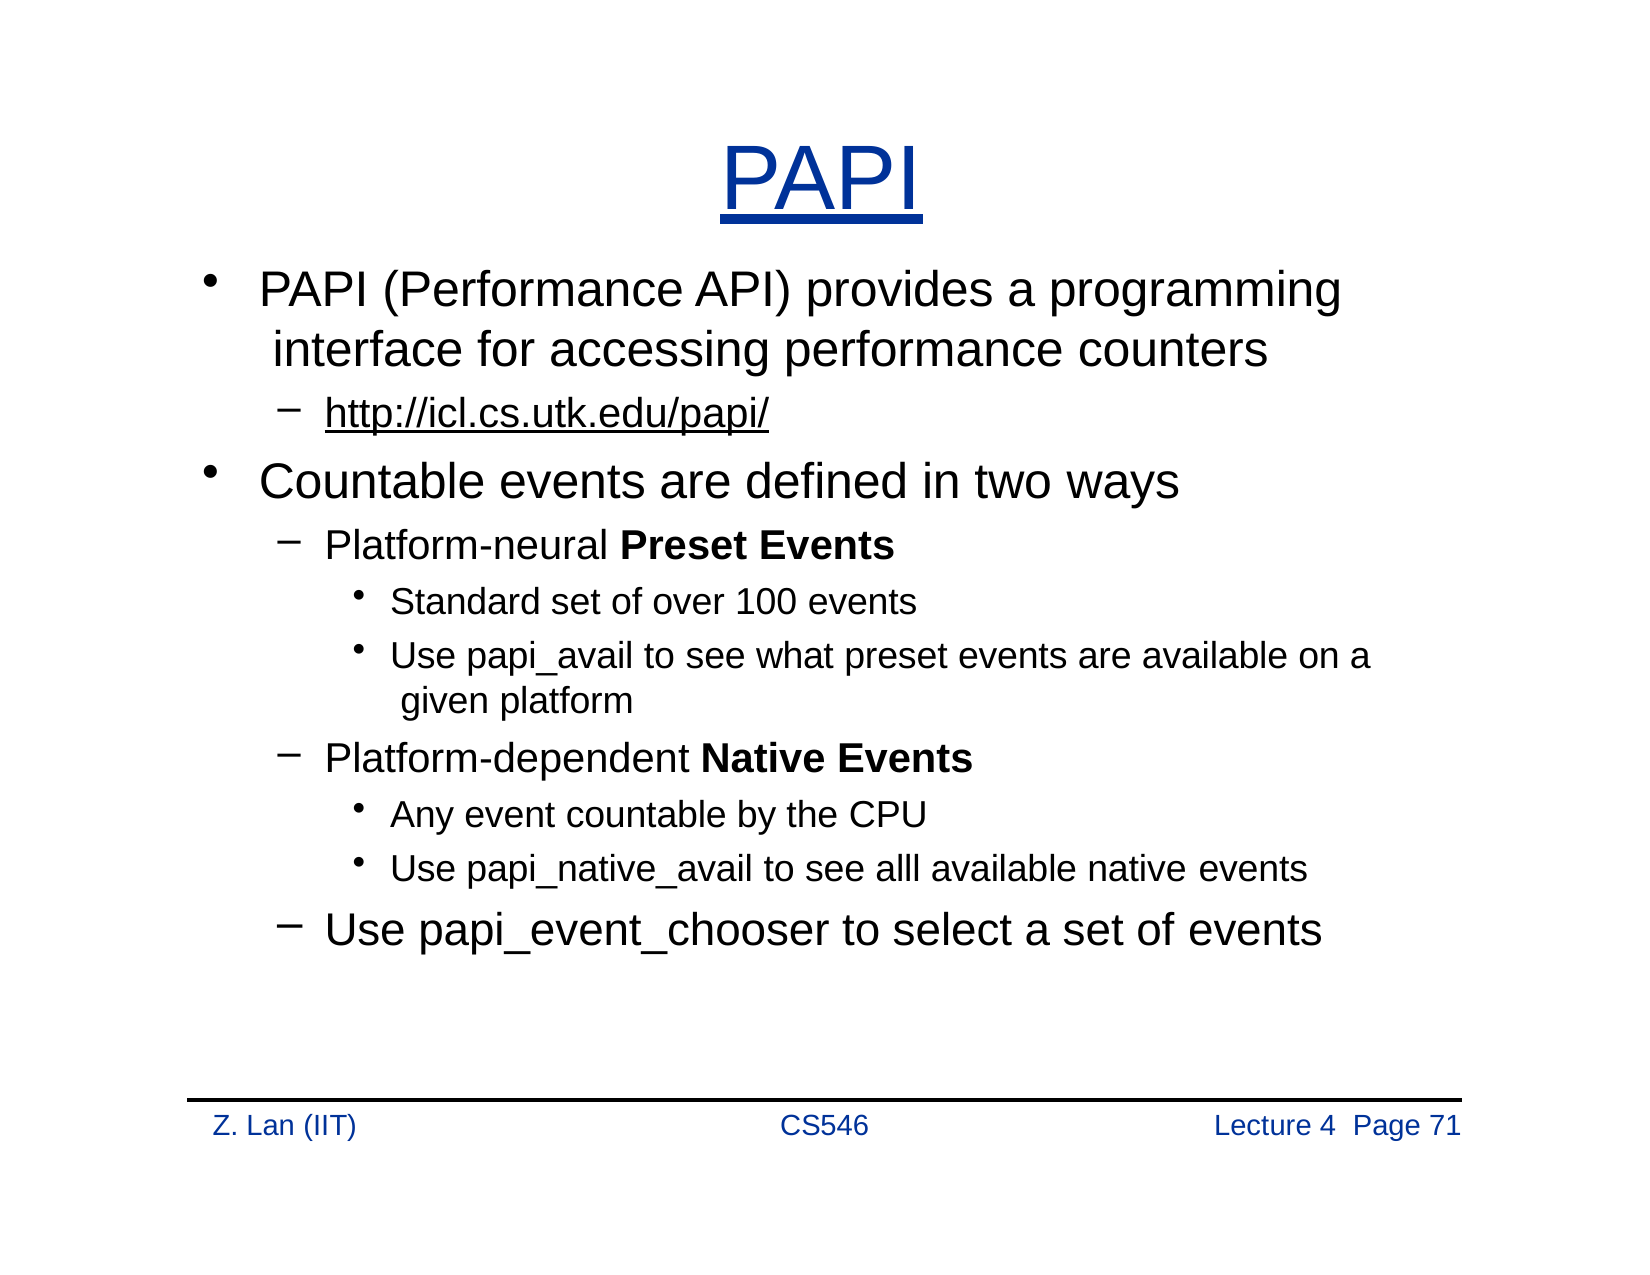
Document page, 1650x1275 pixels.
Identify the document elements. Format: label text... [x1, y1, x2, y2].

title PAPI [130, 117, 1520, 331]
slide_number Lecture 4 Page 71 [1212, 1111, 1464, 1275]
text_box CS546 [778, 1111, 872, 1142]
slide_number Z. Lan (IIT) [210, 1111, 360, 1275]
text_box PAPI (Performance API) provides a programming interface for accessing performance counters http://icl.cs.utk.edu/papi/ Countable events are defined in two ways Platform-neural Preset Events Standard set of over 100 events Use papi_avail to see what preset events are available on a given platform Platform-dependent Native Events Any event countable by the CPU Use papi_native_avail to see alll available native events Use papi_event_chooser to select a set of events [200, 256, 1382, 955]
